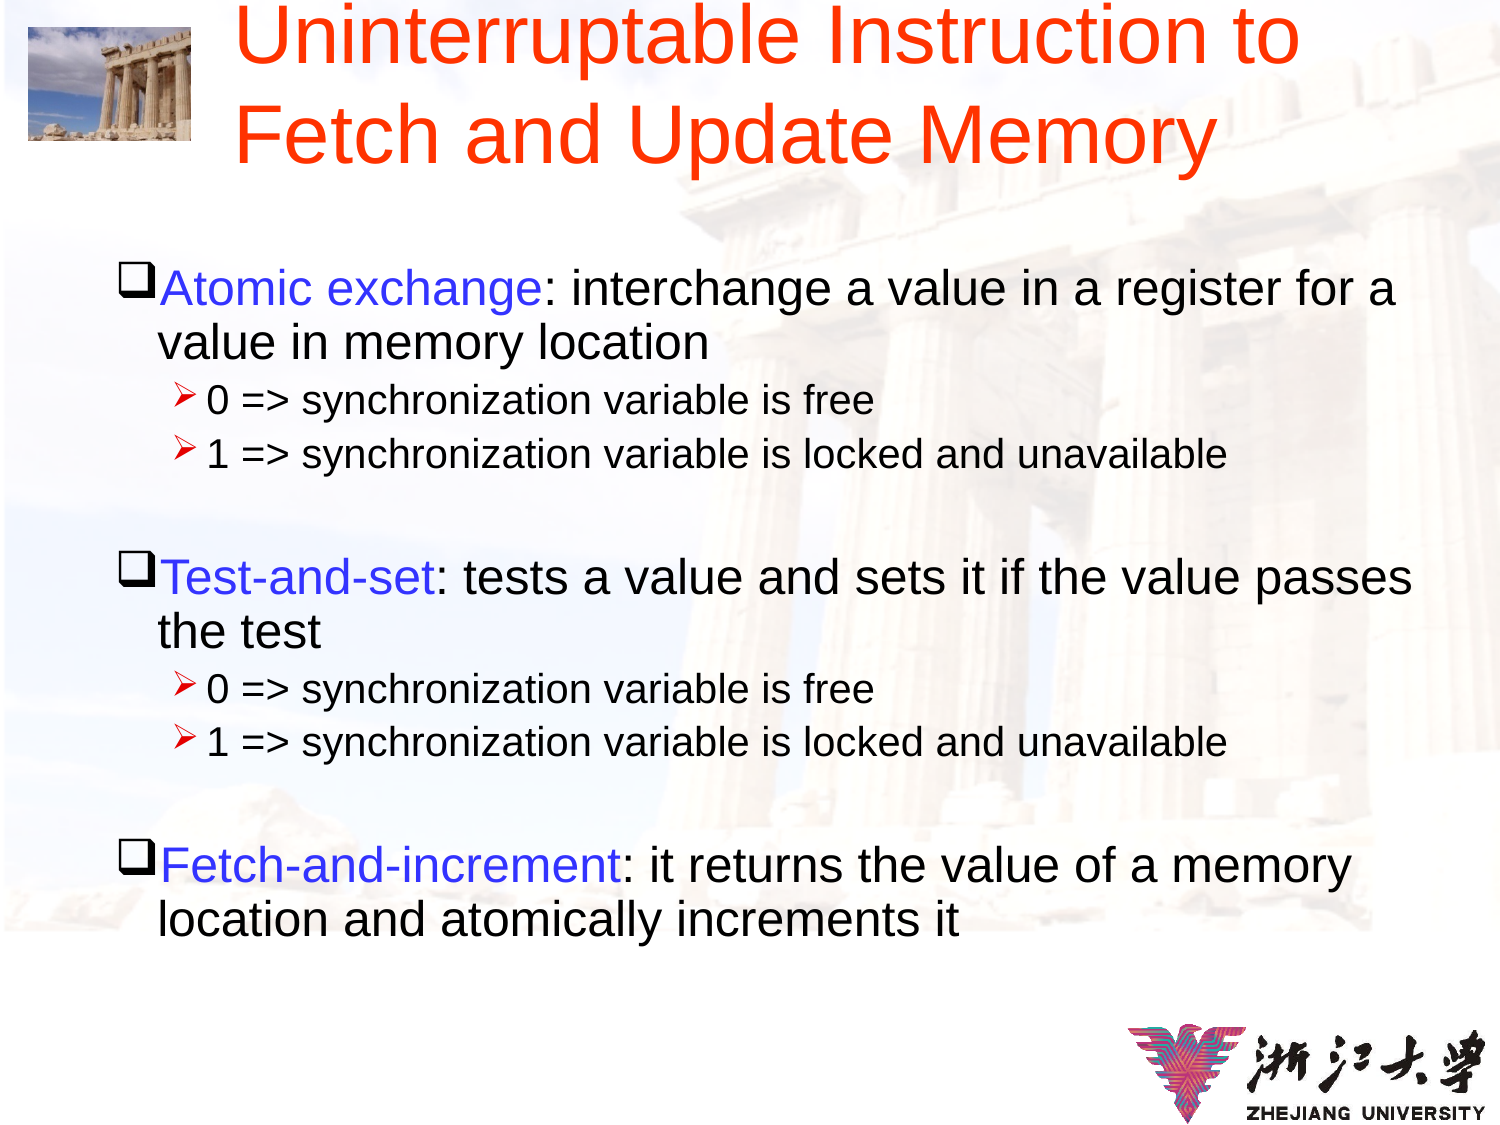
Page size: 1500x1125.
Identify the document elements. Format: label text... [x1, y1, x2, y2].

title Uninterruptable Instruction to Fetch and Update Memory [218, 0, 1459, 161]
picture [0, 0, 1500, 1125]
list Atomic exchange: interchange a value in a register for a value in memory location 0 => synchronization variable is free 1 => synchronization variable is locked and unavailable Test-and-set: tests a value and sets it if the value passes the test 0 => synchronization variable is free 1 => synchronization variable is locked and unavailable Fetch-and-increment: it returns the value of a memory location and atomically increments it [100, 255, 1436, 1035]
